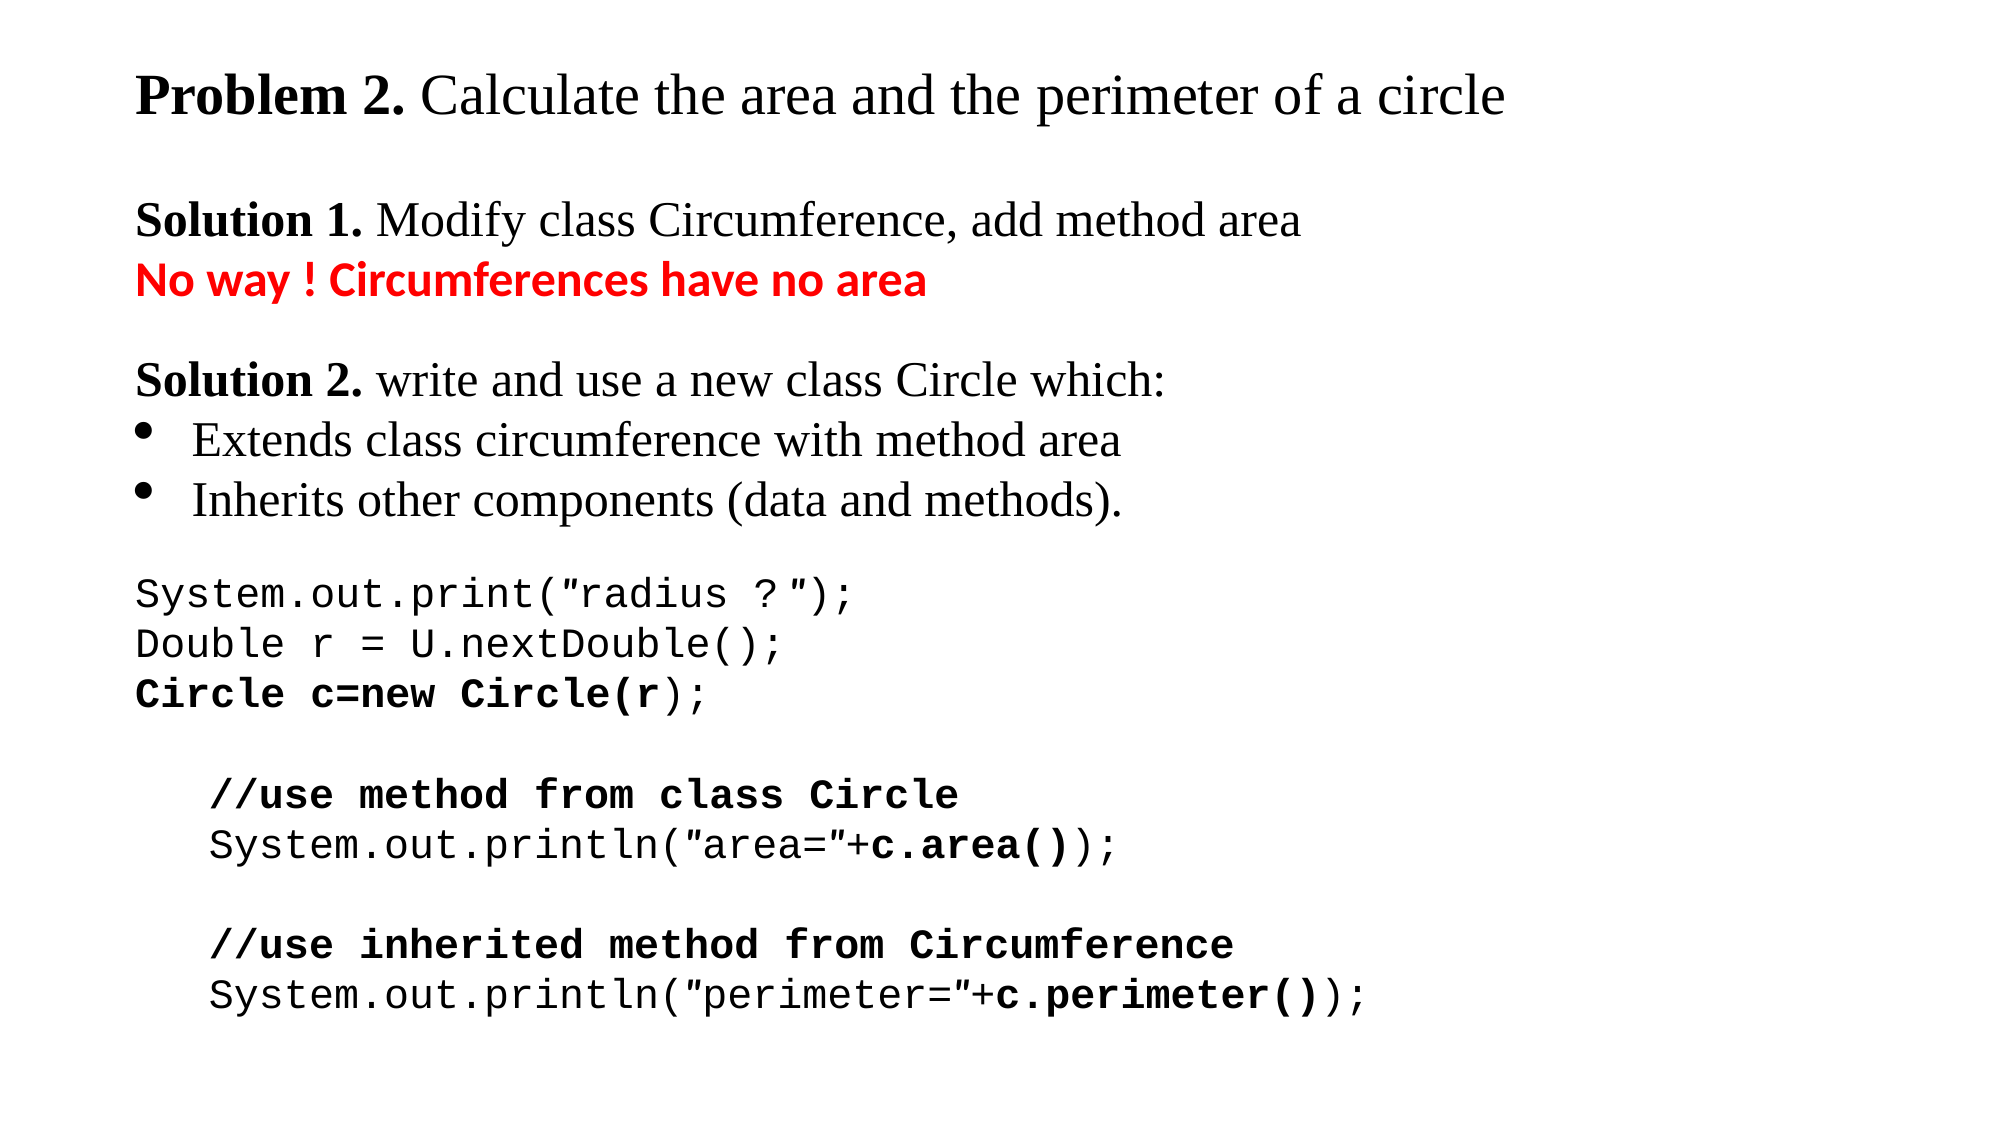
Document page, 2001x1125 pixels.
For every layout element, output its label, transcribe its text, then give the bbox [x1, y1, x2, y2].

text_box Problem 2. Calculate the area and the perimeter of a circle Solution 1. Modify class Circumference, add method area No way ! Circumferences have no area Solution 2. write and use a new class Circle which: Extends class circumference with method area Inherits other components (data and methods). System.out.print("radius ? "); Double r = U.nextDouble(); Circle c=new Circle(r); //use method from class Circle System.out.println("area="+c.area()); //use inherited method from Circumference System.out.println("perimeter="+c.perimeter()); [120, 49, 1797, 1024]
